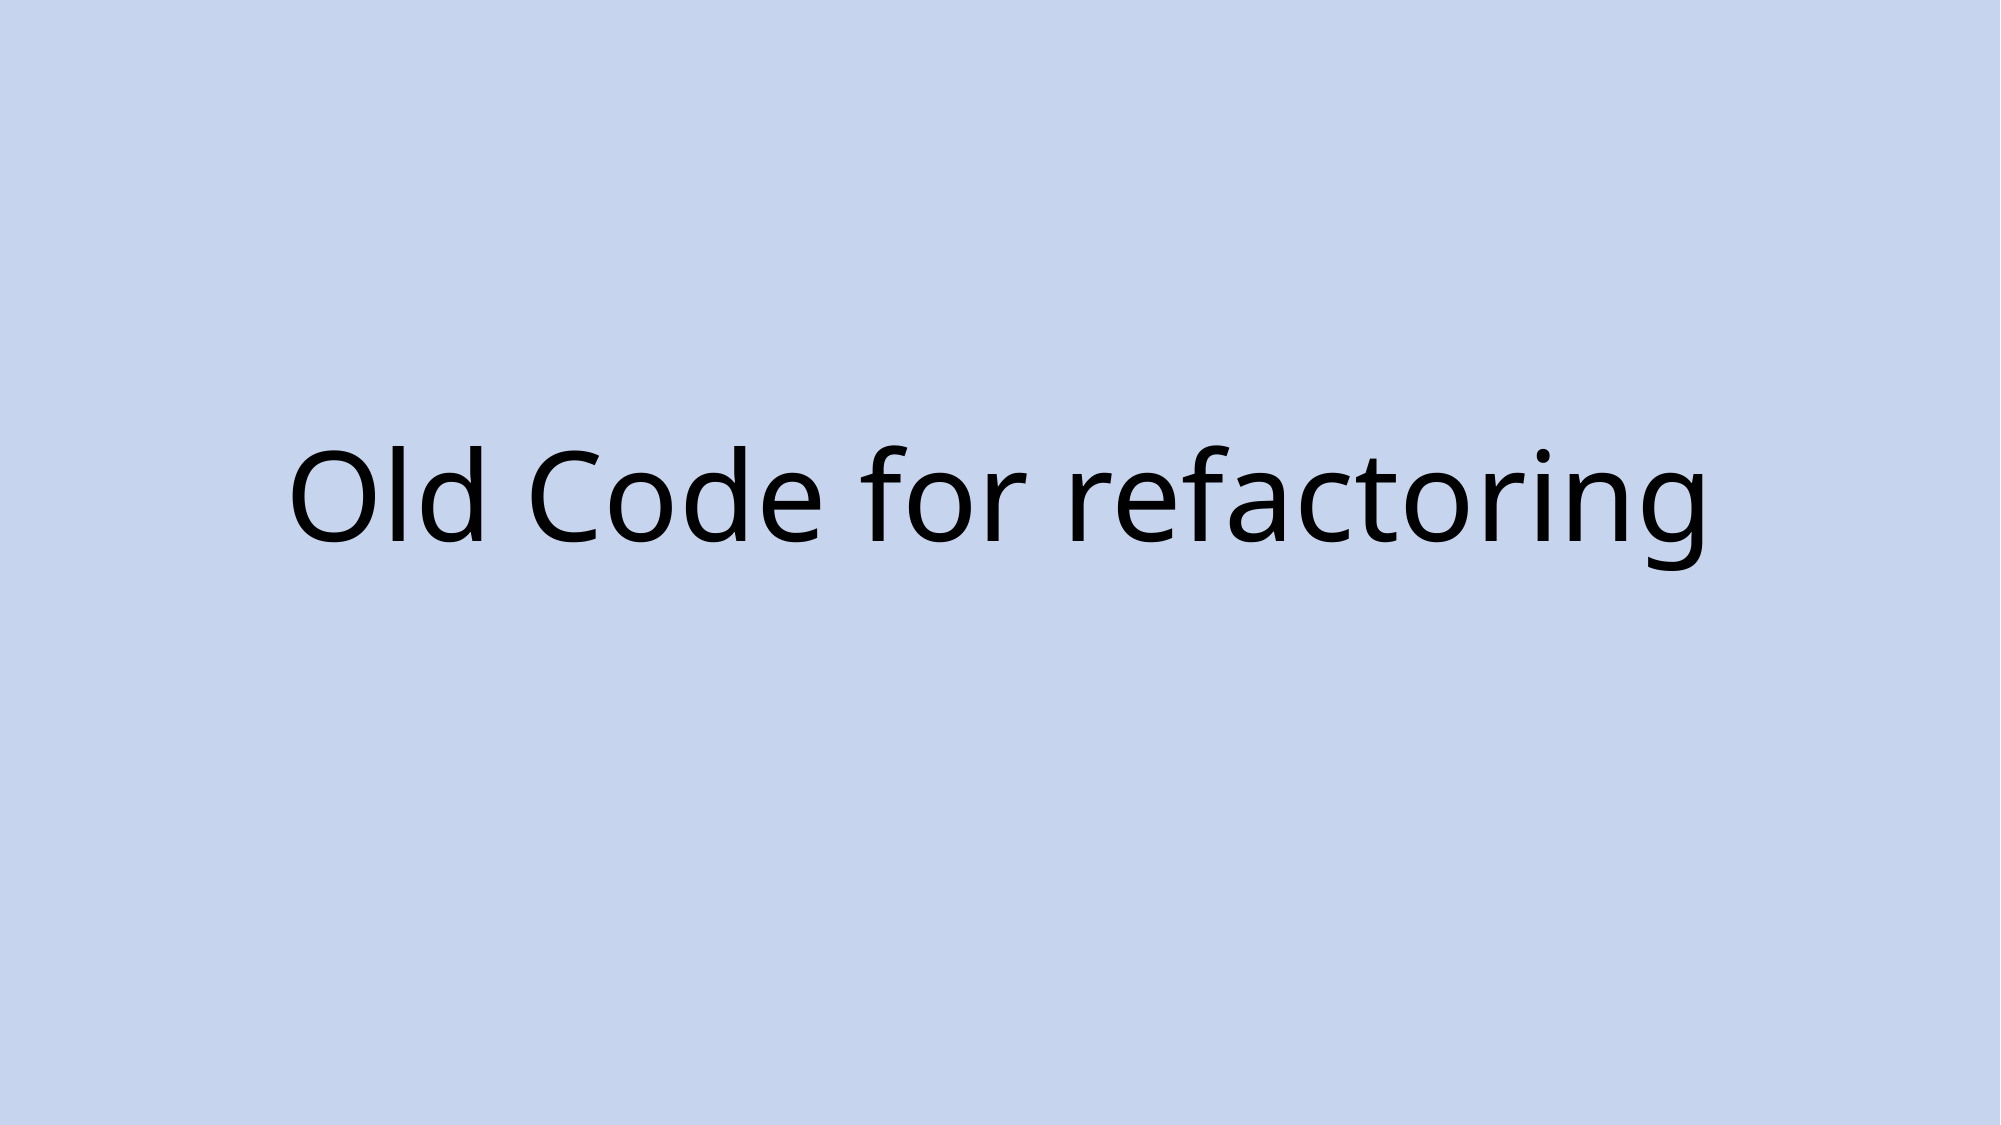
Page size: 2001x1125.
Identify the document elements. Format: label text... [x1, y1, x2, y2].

title Old Code for refactoring [249, 184, 1750, 576]
